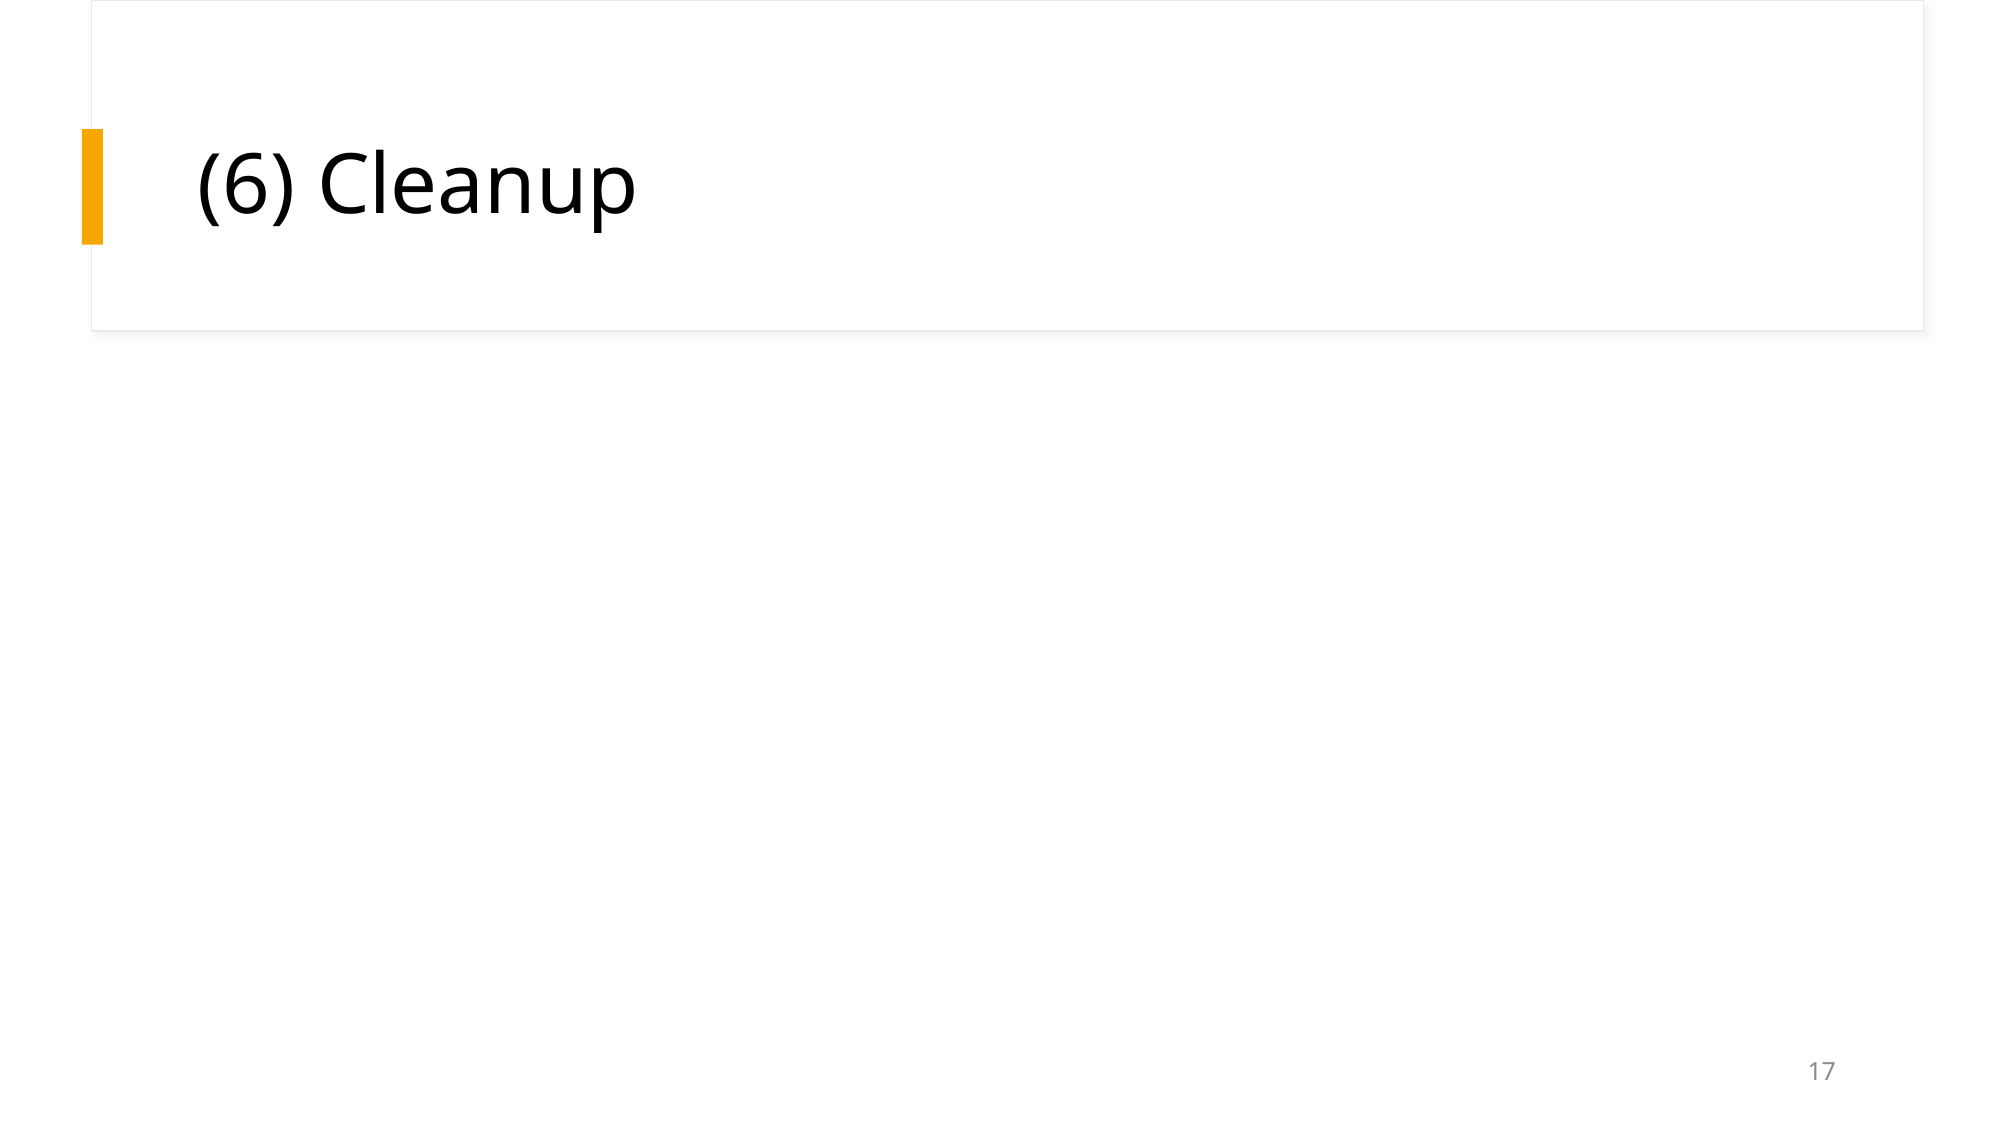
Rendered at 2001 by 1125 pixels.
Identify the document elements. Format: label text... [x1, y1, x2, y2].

slide_number 17 [1401, 1042, 1851, 1103]
title (6) Cleanup [183, 90, 1851, 284]
